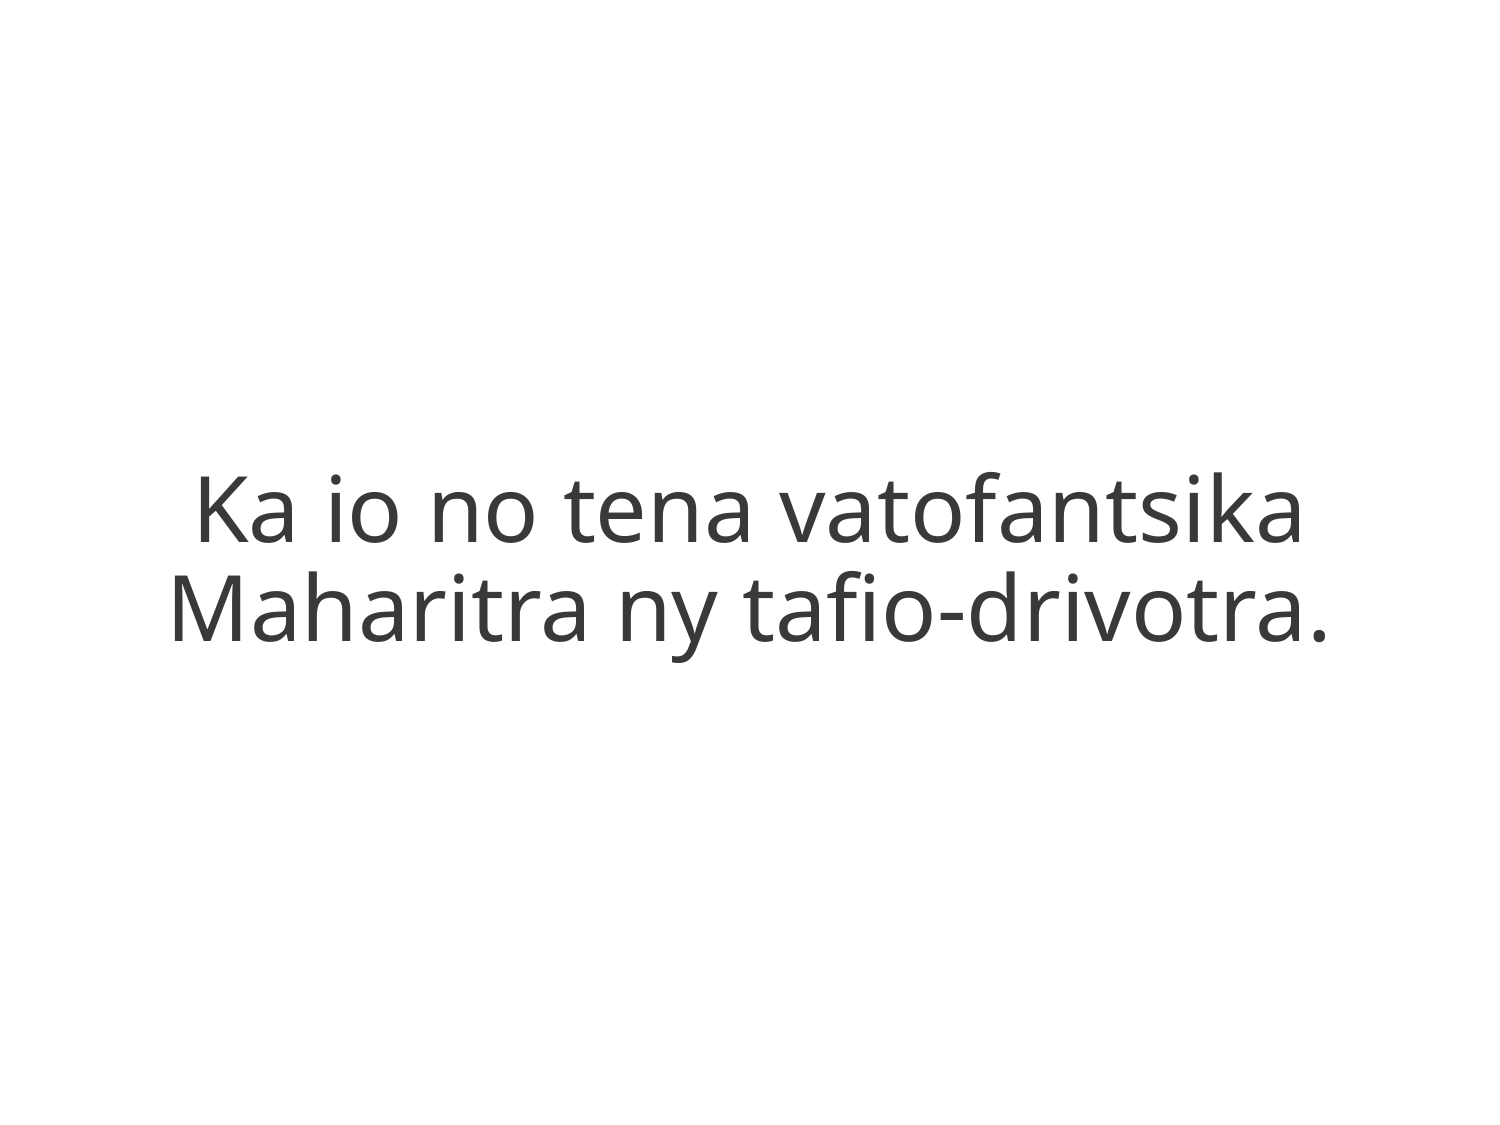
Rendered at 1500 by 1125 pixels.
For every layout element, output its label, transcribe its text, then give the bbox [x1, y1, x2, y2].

title Ka io no tena vatofantsika Maharitra ny tafio-drivotra. [103, 453, 1397, 672]
